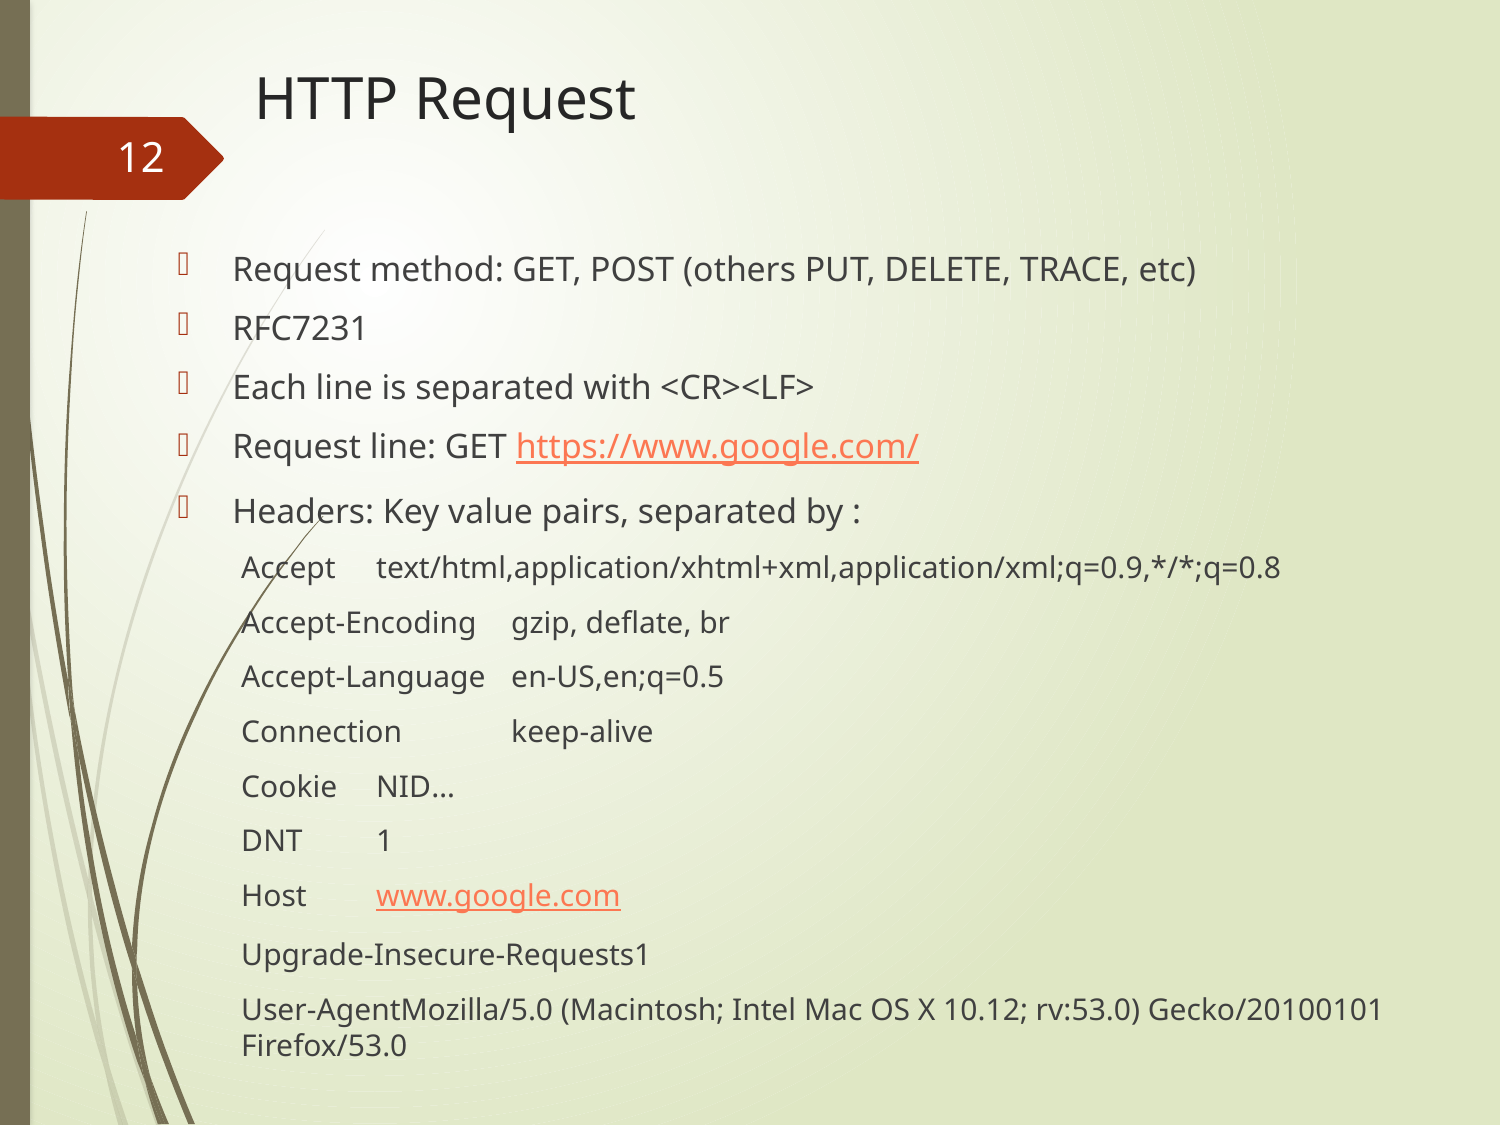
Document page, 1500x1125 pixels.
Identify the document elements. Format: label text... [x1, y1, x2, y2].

list Request method: GET, POST (others PUT, DELETE, TRACE, etc) RFC7231 Each line is separated with <CR><LF> Request line: GET https://www.google.com/ Headers: Key value pairs, separated by : Accept text/html,application/xhtml+xml,application/xml;q=0.9,*/*;q=0.8 Accept-Encoding gzip, deflate, br Accept-Language en-US,en;q=0.5 Connection keep-alive Cookie NID… DNT 1 Host www.google.com Upgrade-Insecure-Requests1 User-AgentMozilla/5.0 (Macintosh; Intel Mac OS X 10.12; rv:53.0) Gecko/20100101 Firefox/53.0 [162, 239, 1438, 1071]
slide_number 12 [83, 129, 180, 190]
title HTTP Request [239, 54, 1438, 239]
